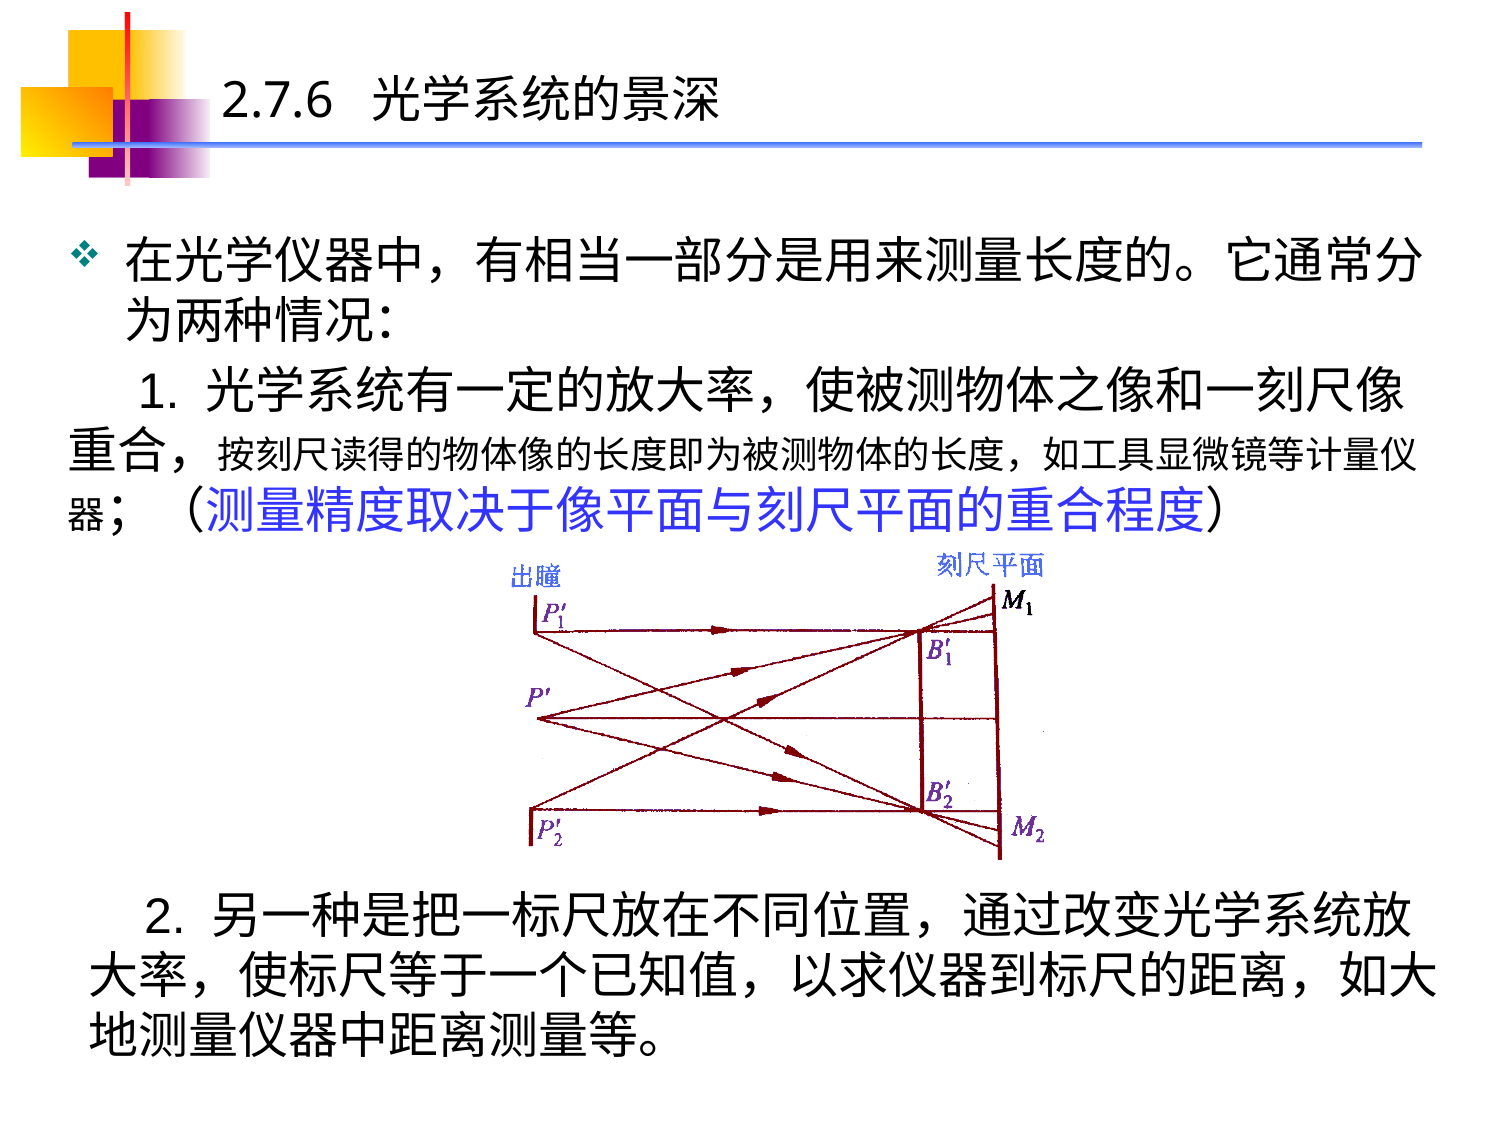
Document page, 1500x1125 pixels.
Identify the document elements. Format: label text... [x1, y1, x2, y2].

picture [489, 533, 1059, 877]
text_box 2.7.6 光学系统的景深 [206, 57, 750, 138]
text_box 在光学仪器中，有相当一部分是用来测量长度的。它通常分为两种情况： 1. 光学系统有一定的放大率，使被测物体之像和一刻尺像重合，按刻尺读得的物体像的长度即为被测物体的长度，如工具显微镜等计量仪器；（测量精度取决于像平面与刻尺平面的重合程度） [53, 220, 1455, 838]
text_box 2. 另一种是把一标尺放在不同位置，通过改变光学系统放大率，使标尺等于一个已知值，以求仪器到标尺的距离，如大地测量仪器中距离测量等。 [73, 876, 1475, 1089]
